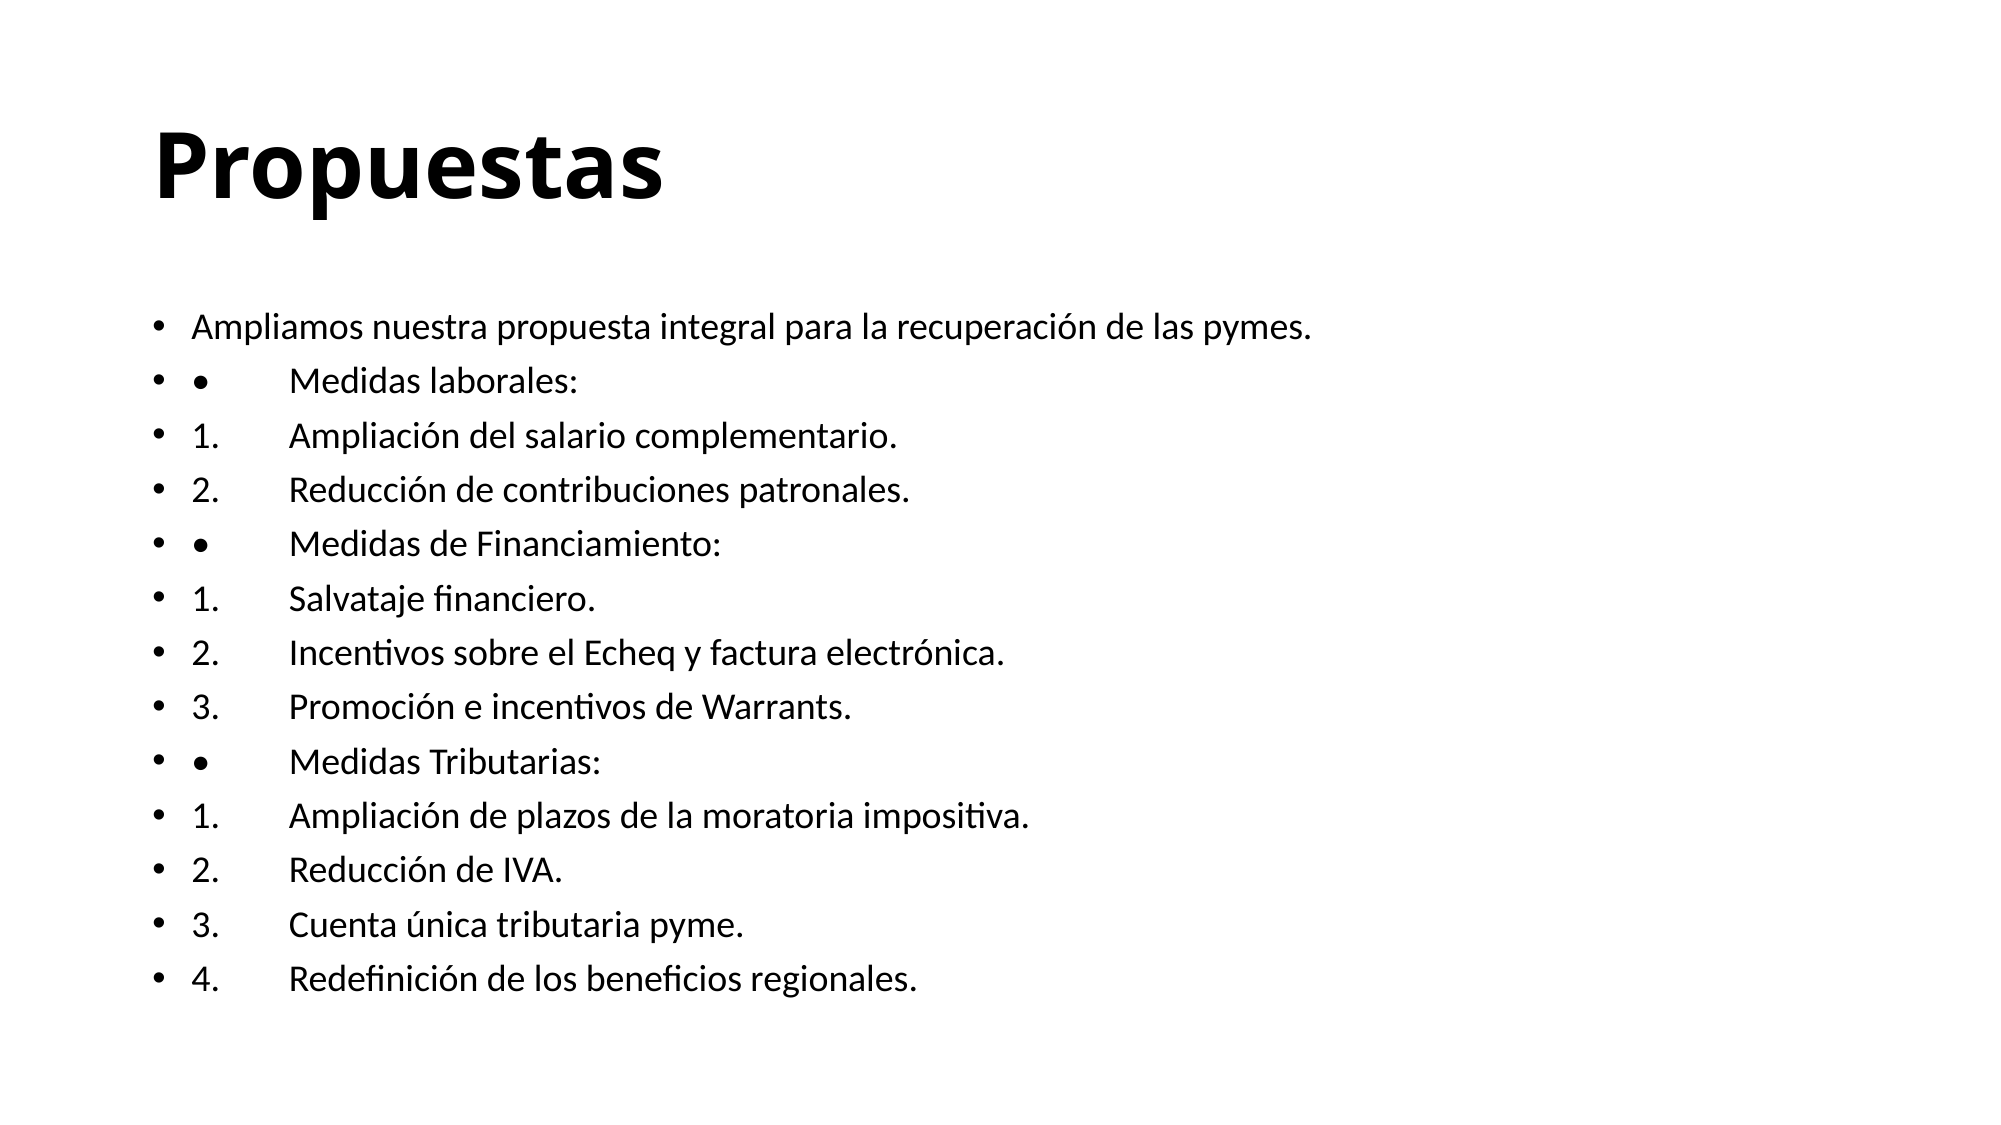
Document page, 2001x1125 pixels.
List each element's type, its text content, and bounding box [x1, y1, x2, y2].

title Propuestas [137, 59, 1863, 278]
list Ampliamos nuestra propuesta integral para la recuperación de las pymes. • Medidas laborales: 1. Ampliación del salario complementario. 2. Reducción de contribuciones patronales. • Medidas de Financiamiento: 1. Salvataje financiero. 2. Incentivos sobre el Echeq y factura electrónica. 3. Promoción e incentivos de Warrants. • Medidas Tributarias: 1. Ampliación de plazos de la moratoria impositiva. 2. Reducción de IVA. 3. Cuenta única tributaria pyme. 4. Redefinición de los beneficios regionales. [137, 299, 1863, 1014]
